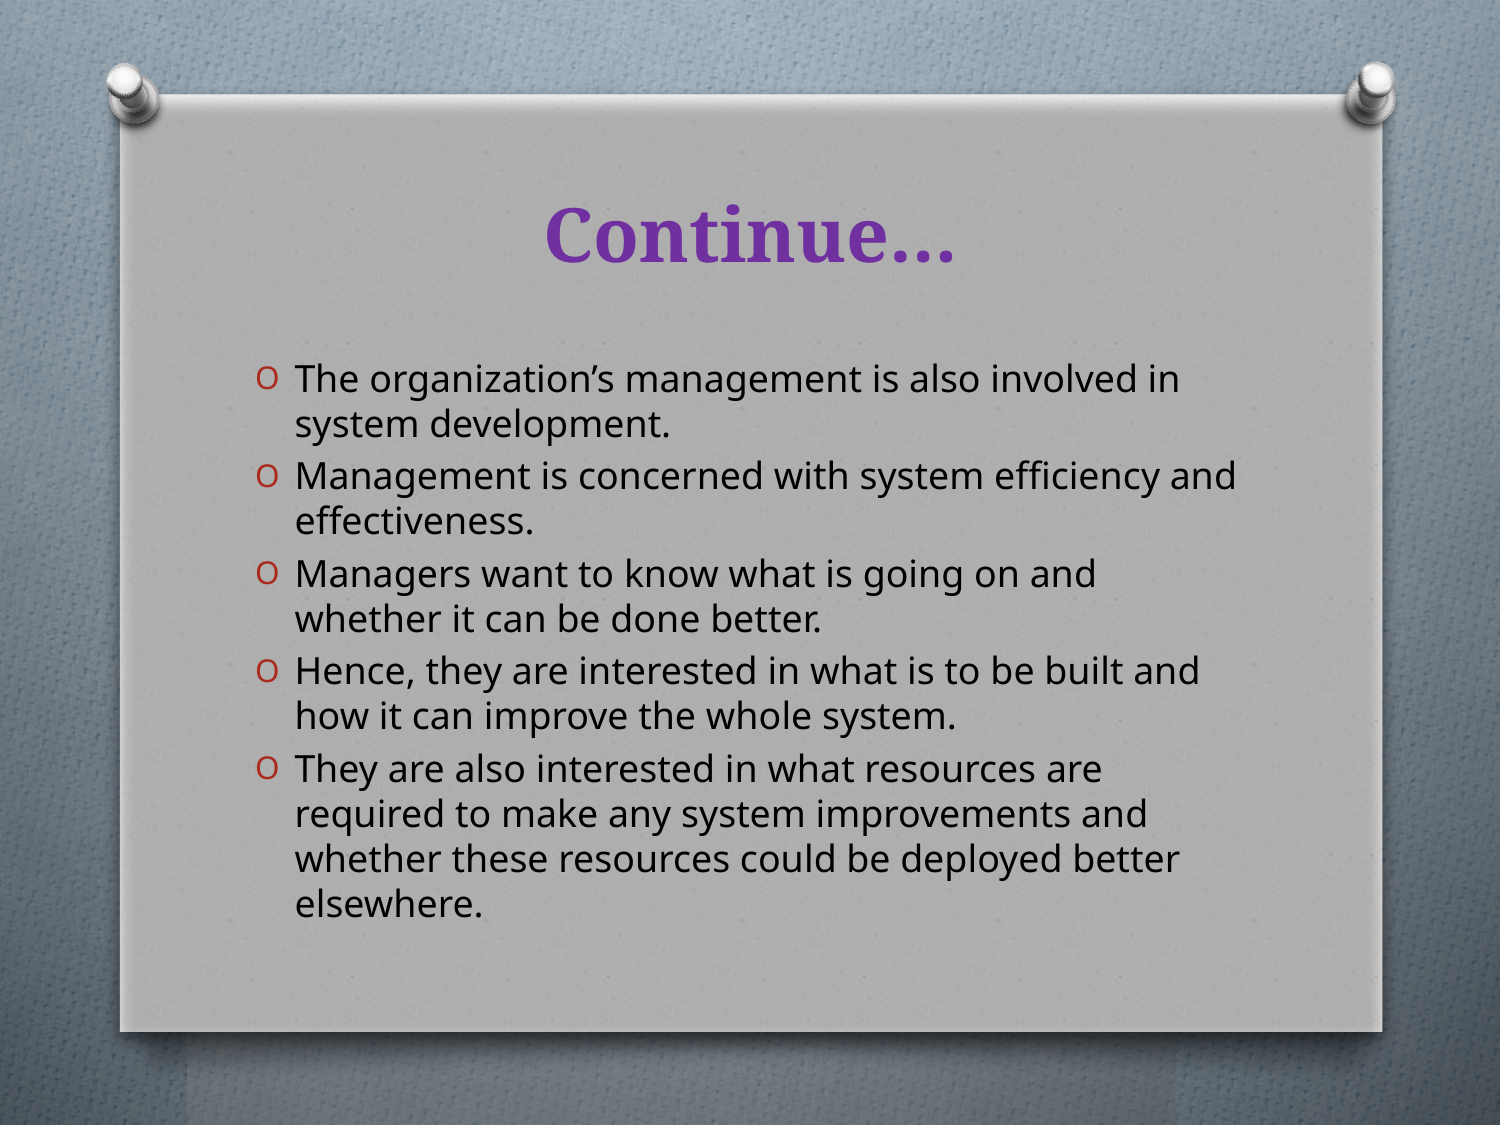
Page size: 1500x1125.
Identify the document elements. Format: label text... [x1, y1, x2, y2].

picture [1317, 35, 1439, 156]
title Continue… [179, 134, 1323, 332]
list The organization’s management is also involved in system development. Management is concerned with system efficiency and effectiveness. Managers want to know what is going on and whether it can be done better. Hence, they are interested in what is to be built and how it can improve the whole system. They are also interested in what resources are required to make any system improvements and whether these resources could be deployed better elsewhere. [240, 347, 1257, 939]
picture [75, 29, 198, 153]
